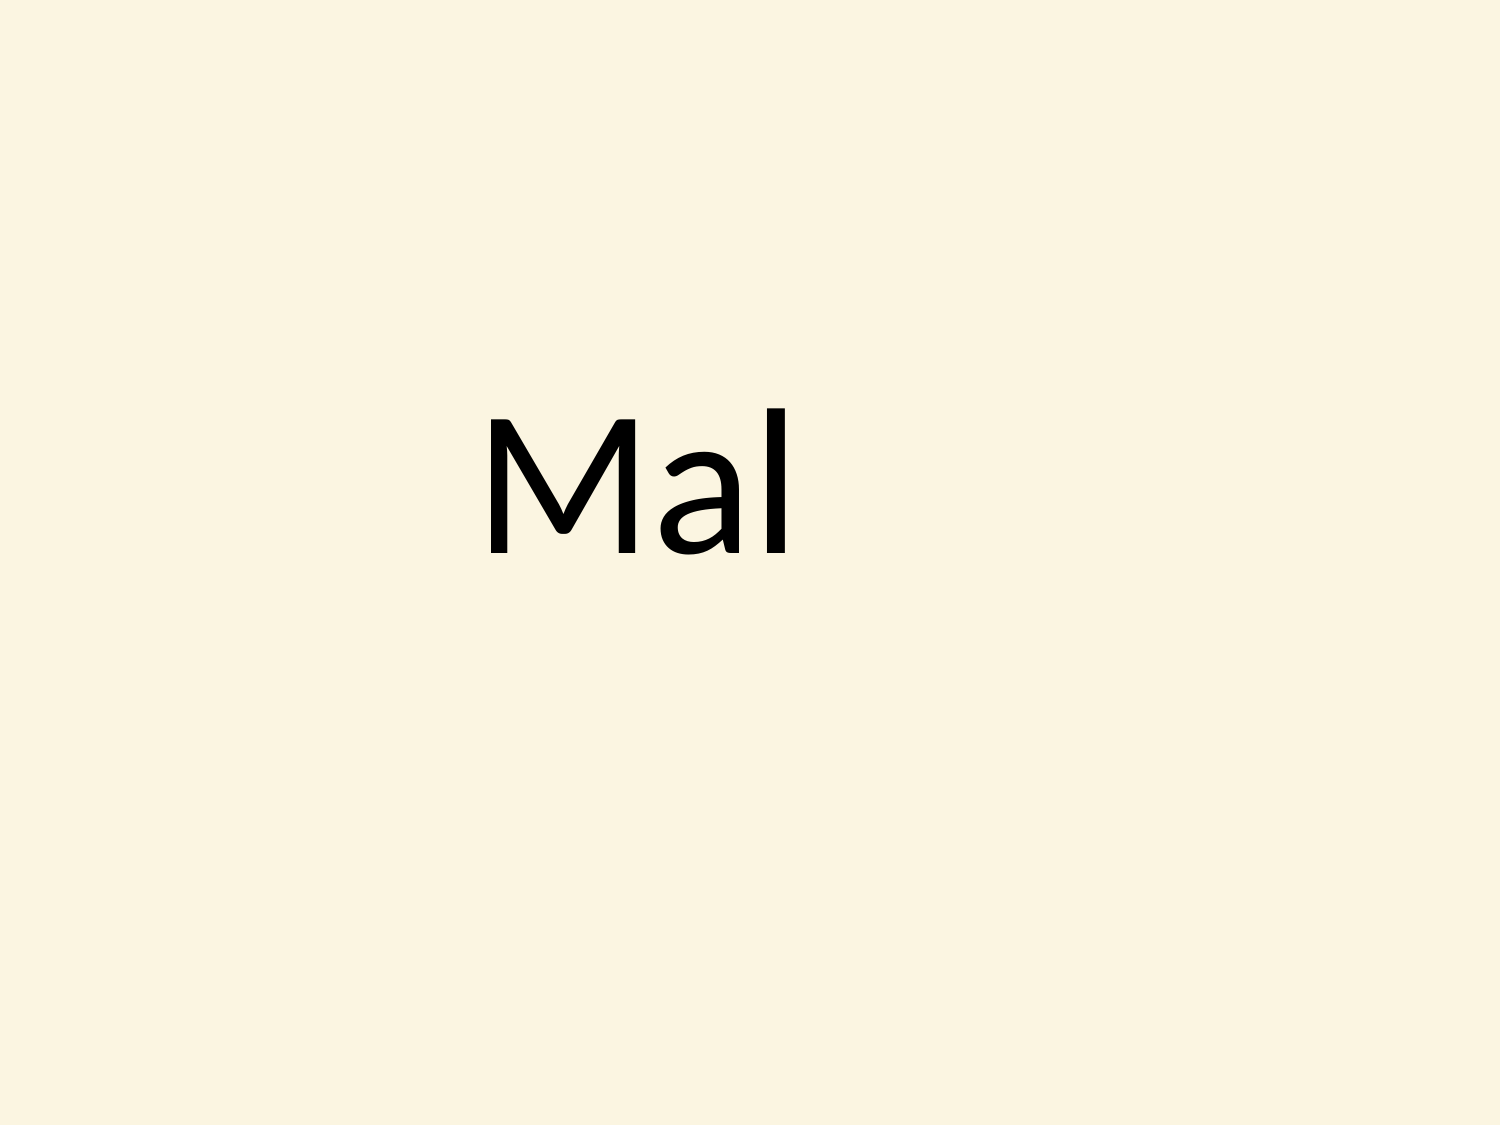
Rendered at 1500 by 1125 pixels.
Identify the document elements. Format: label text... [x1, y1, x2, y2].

title Mal [0, 349, 1276, 591]
